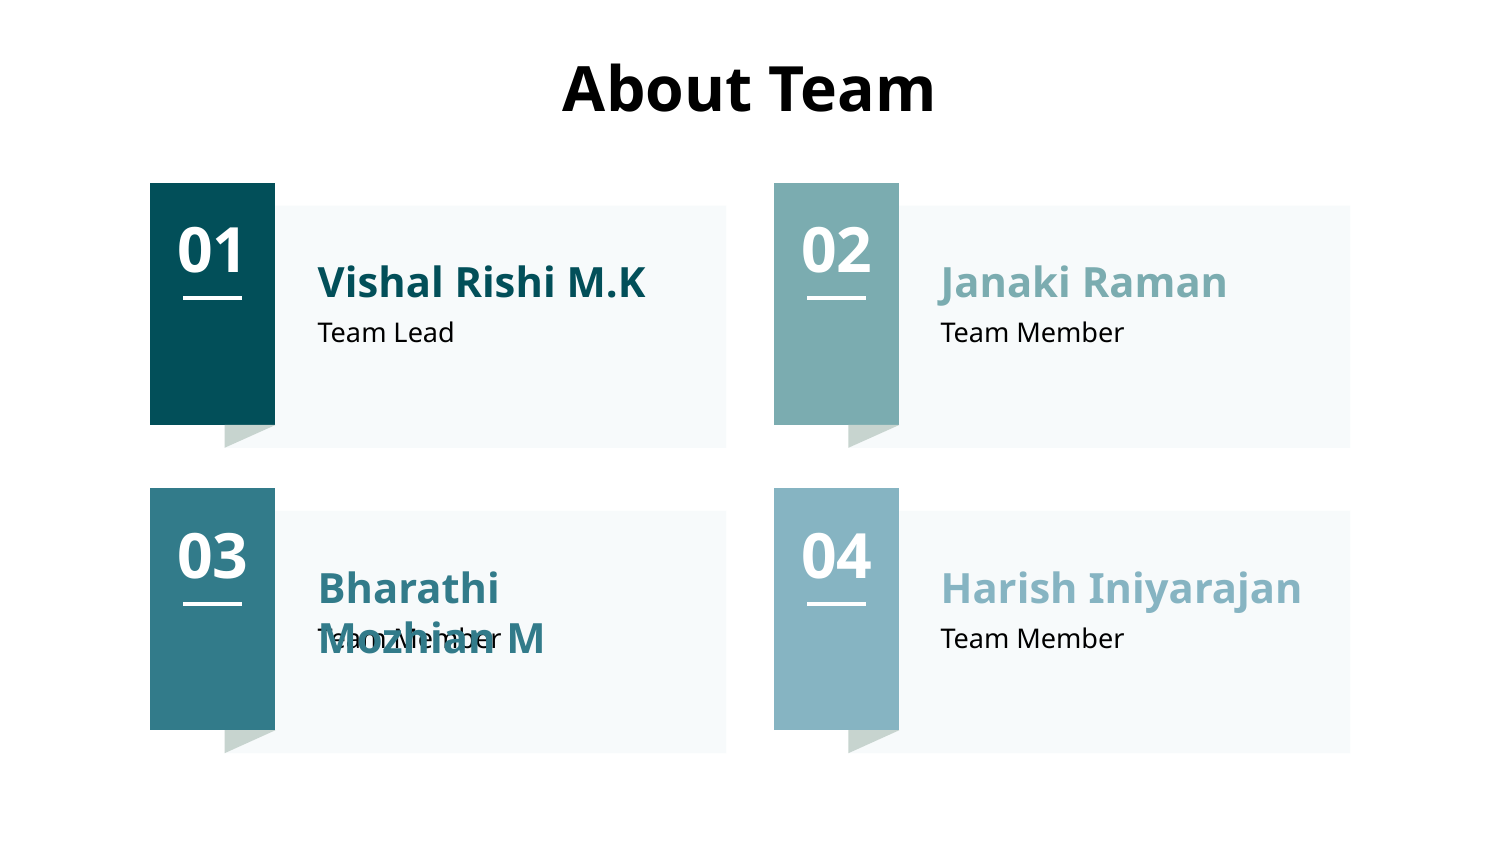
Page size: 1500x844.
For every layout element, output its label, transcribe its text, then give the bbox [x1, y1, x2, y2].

title About Team [379, 33, 1121, 136]
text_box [773, 182, 1351, 449]
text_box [773, 487, 1351, 754]
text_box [149, 487, 727, 754]
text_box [149, 182, 727, 449]
